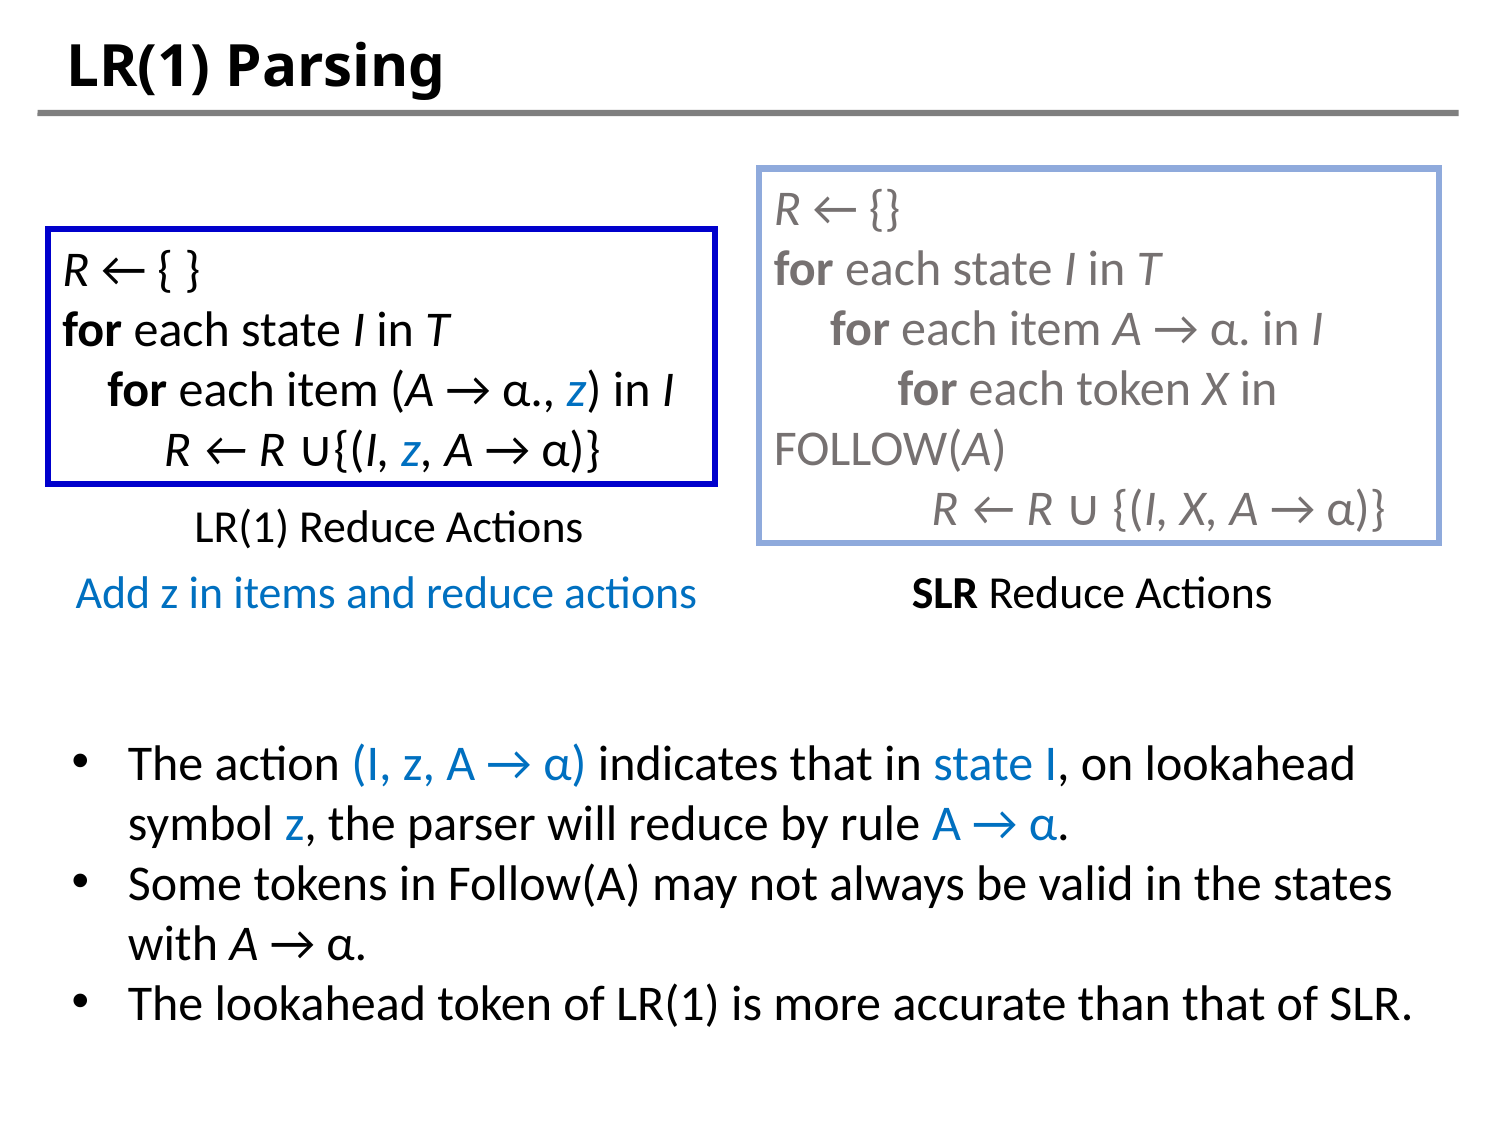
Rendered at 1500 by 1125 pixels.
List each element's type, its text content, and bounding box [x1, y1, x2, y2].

title LR(1) Parsing [64, 25, 1450, 216]
text_box R ← { } for each state I in T for each item (A → α., z) in I R ← R ∪{(I, z, A → α)} [47, 229, 716, 484]
text_box The action (I, z, A → α) indicates that in state I, on lookahead symbol z, the parser will reduce by rule A → α. Some tokens in Follow(A) may not always be valid in the states with A → α. The lookahead token of LR(1) is more accurate than that of SLR. [56, 722, 1443, 1038]
text_box R ← {} for each state I in T for each item A → α. in I for each token X in FOLLOW(A) R ← R ∪ {(I, X, A → α)} [759, 168, 1439, 544]
text_box Add z in items and reduce actions [60, 555, 724, 625]
text_box LR(1) Reduce Actions [62, 488, 716, 559]
text_box SLR Reduce Actions [766, 555, 1419, 625]
